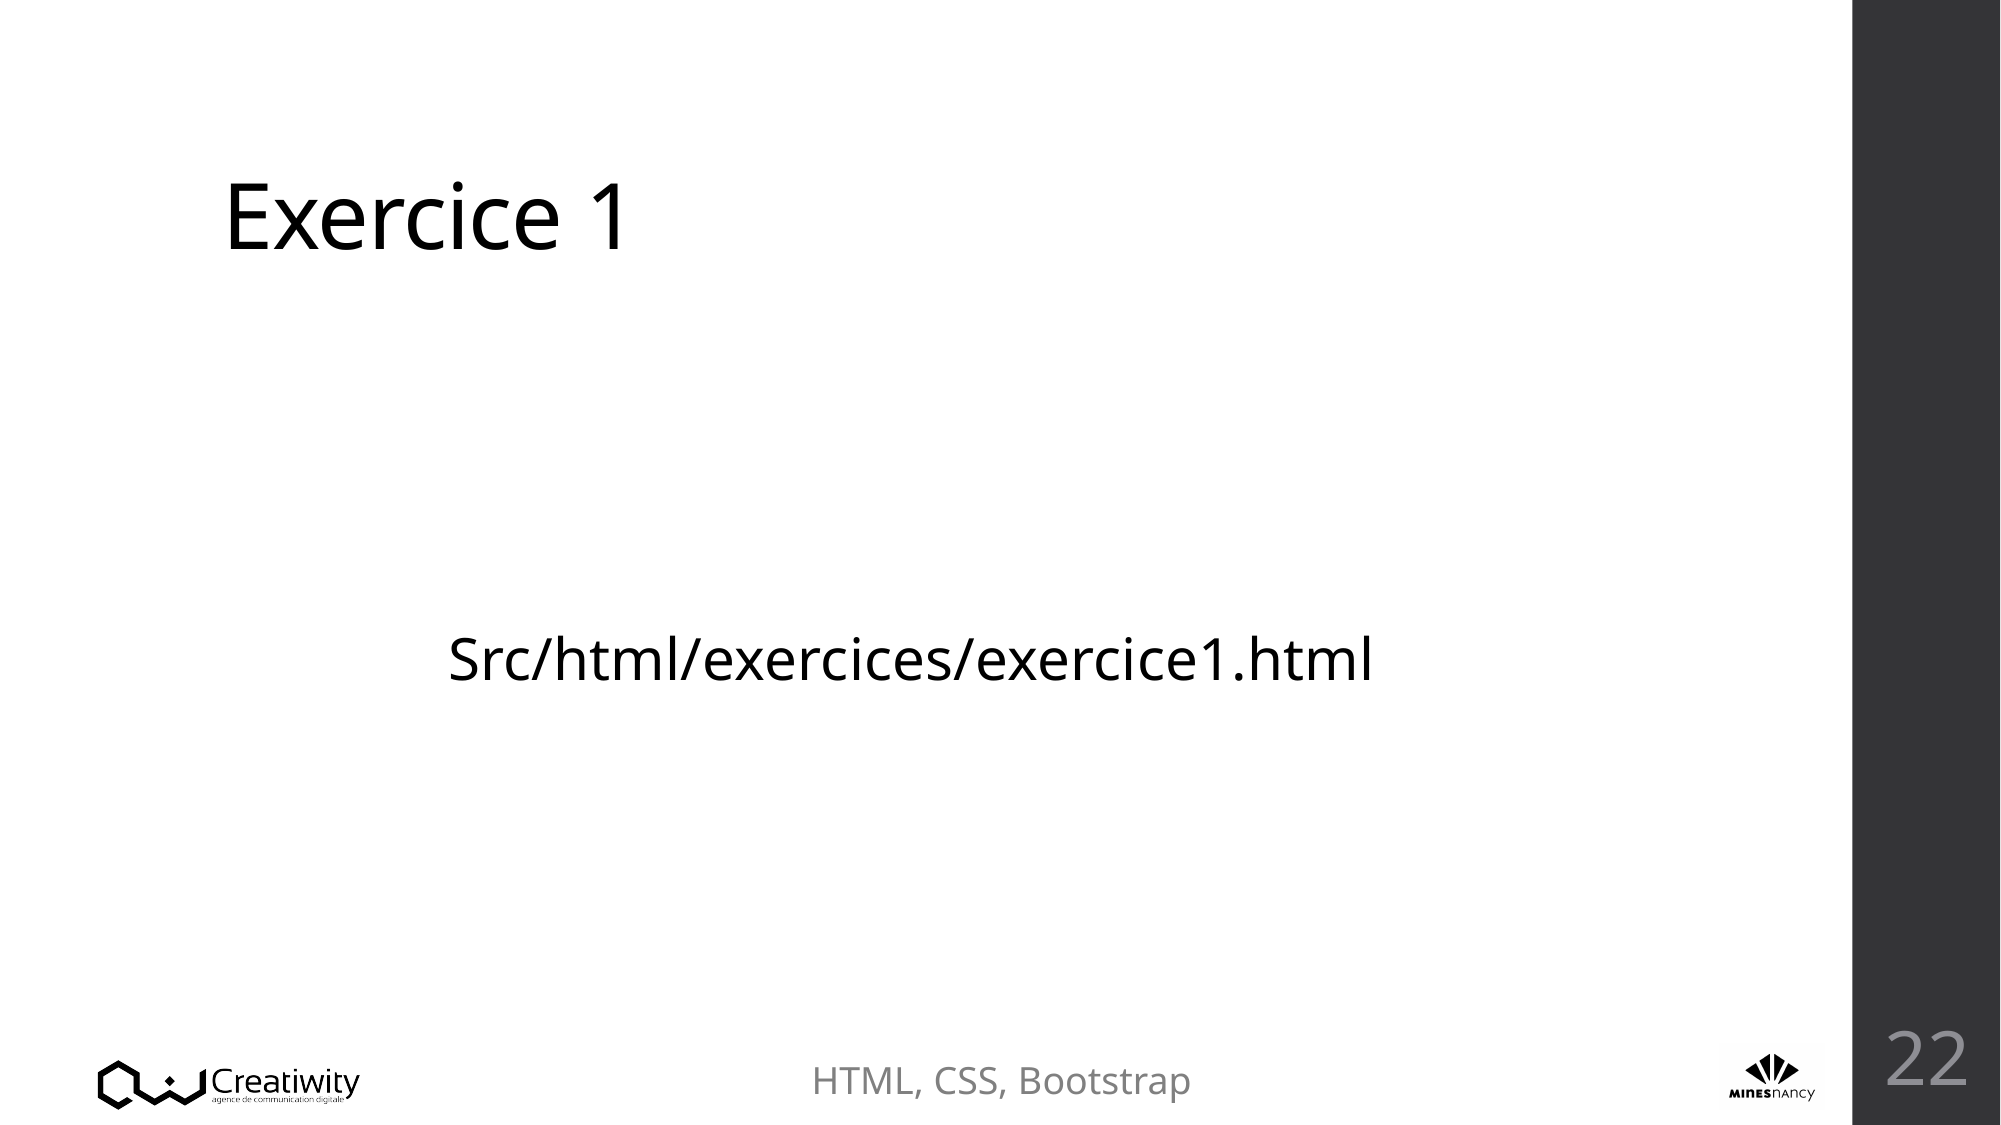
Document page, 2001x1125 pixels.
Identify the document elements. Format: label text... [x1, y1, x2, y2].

slide_number 22 [1852, 1012, 2000, 1110]
picture [1719, 1043, 1825, 1110]
picture [97, 1060, 360, 1110]
title Exercice 1 [206, 60, 1797, 278]
list Src/html/exercices/exercice1.html [206, 299, 1617, 1014]
